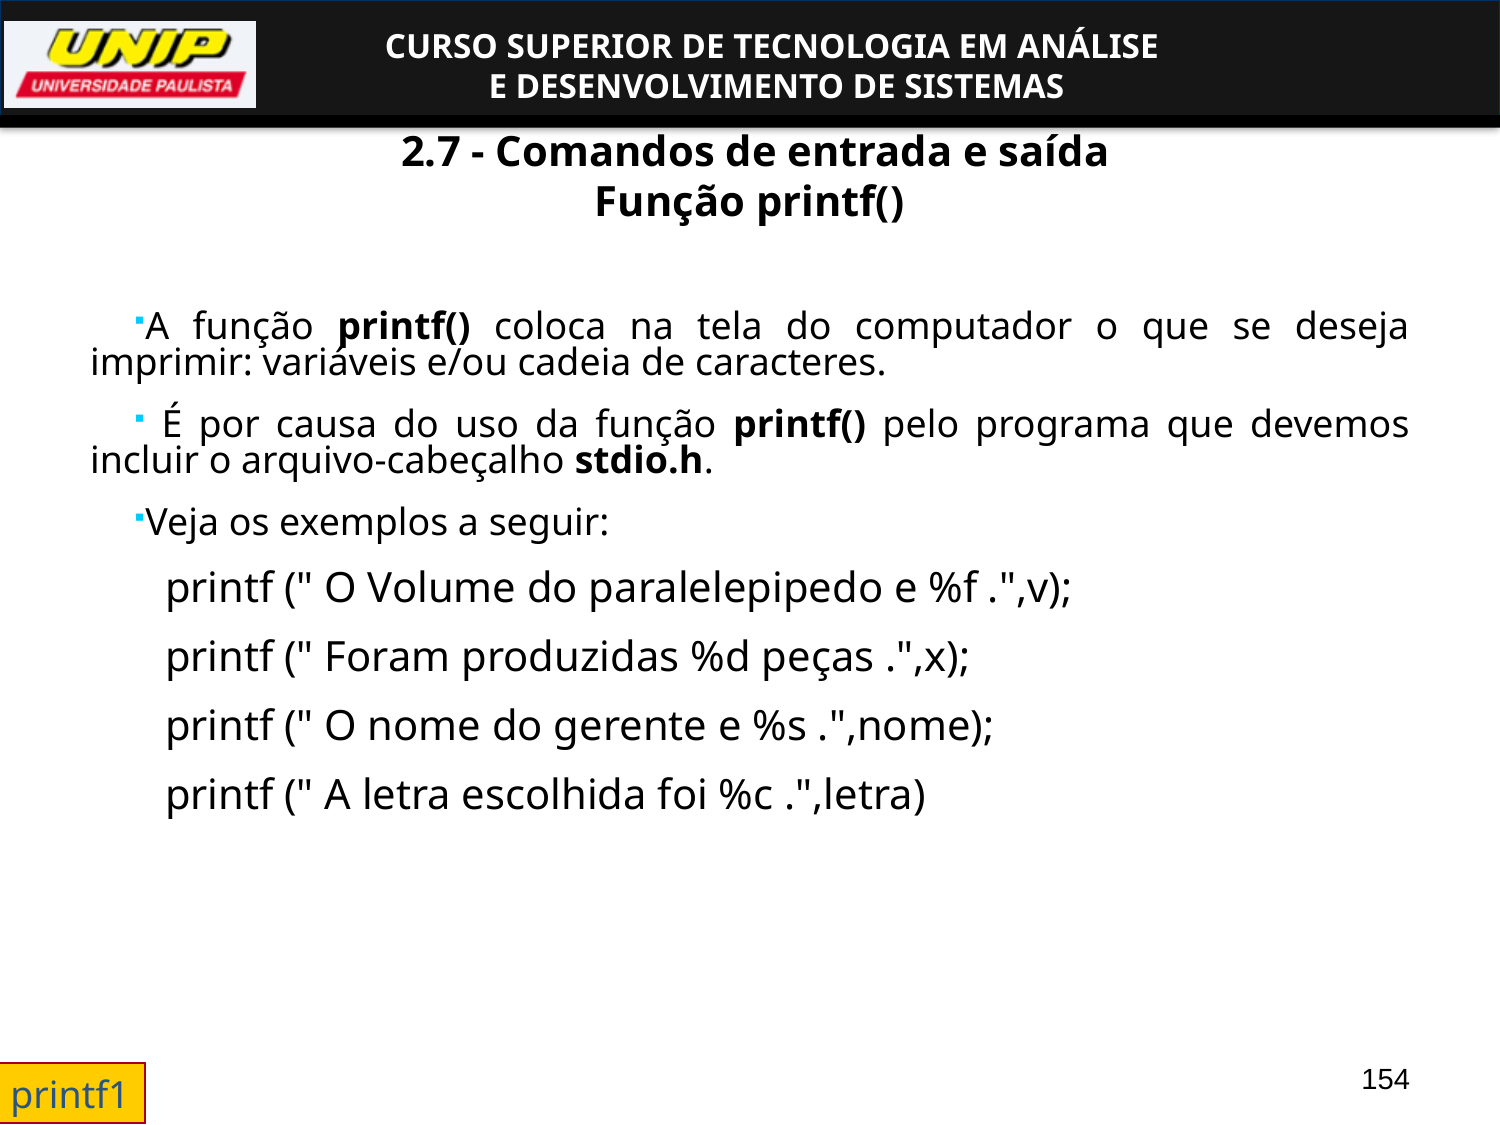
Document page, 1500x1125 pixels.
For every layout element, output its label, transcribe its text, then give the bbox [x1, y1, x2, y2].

text_box printf1 [0, 1063, 145, 1123]
list A função printf() coloca na tela do computador o que se deseja imprimir: variáveis e/ou cadeia de caracteres. É por causa do uso da função printf() pelo programa que devemos incluir o arquivo-cabeçalho stdio.h. Veja os exemplos a seguir: printf (" O Volume do paralelepipedo e %f .",v); printf (" Foram produzidas %d peças .",x); printf (" O nome do gerente e %s .",nome); printf (" A letra escolhida foi %c .",letra) [75, 231, 1425, 988]
title 2.7 - Comandos de entrada e saída Função printf() [75, 62, 1425, 231]
text_box 154 [1074, 1024, 1425, 1103]
picture [4, 21, 256, 108]
